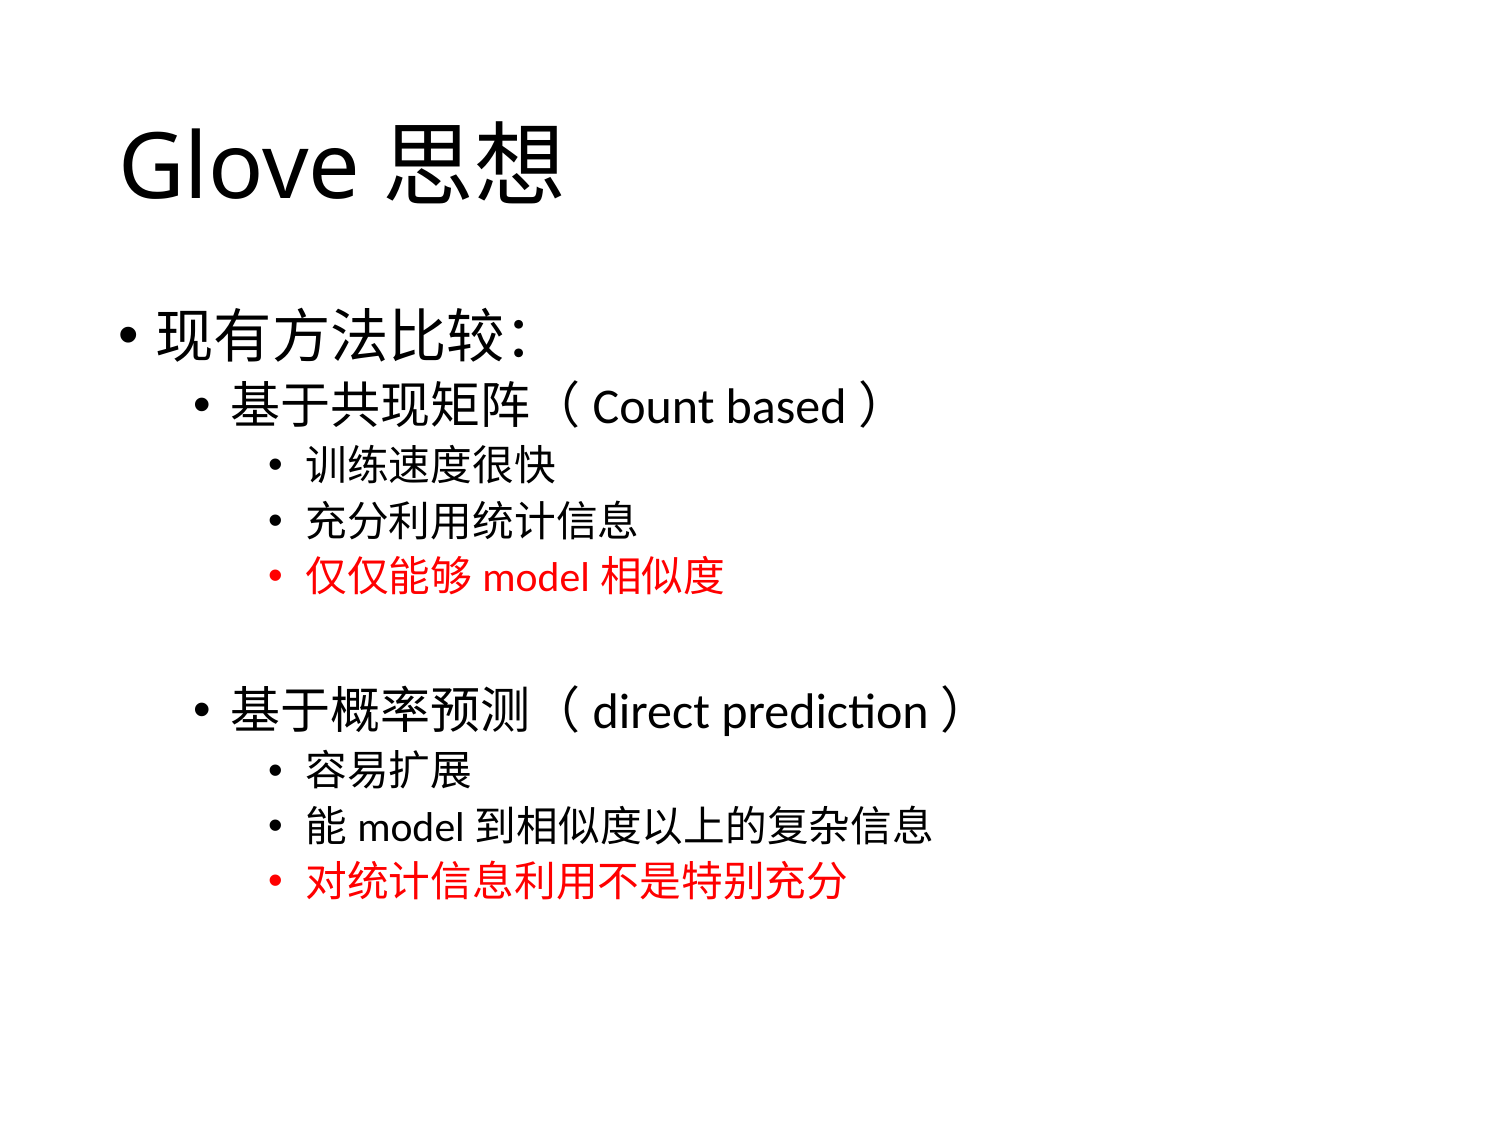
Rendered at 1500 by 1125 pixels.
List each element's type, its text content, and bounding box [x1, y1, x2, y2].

list 现有方法比较： 基于共现矩阵（Count based） 训练速度很快 充分利用统计信息 仅仅能够model相似度 基于概率预测（direct prediction） 容易扩展 能model到相似度以上的复杂信息 对统计信息利用不是特别充分 [103, 299, 1397, 1014]
title Glove思想 [103, 59, 1397, 278]
